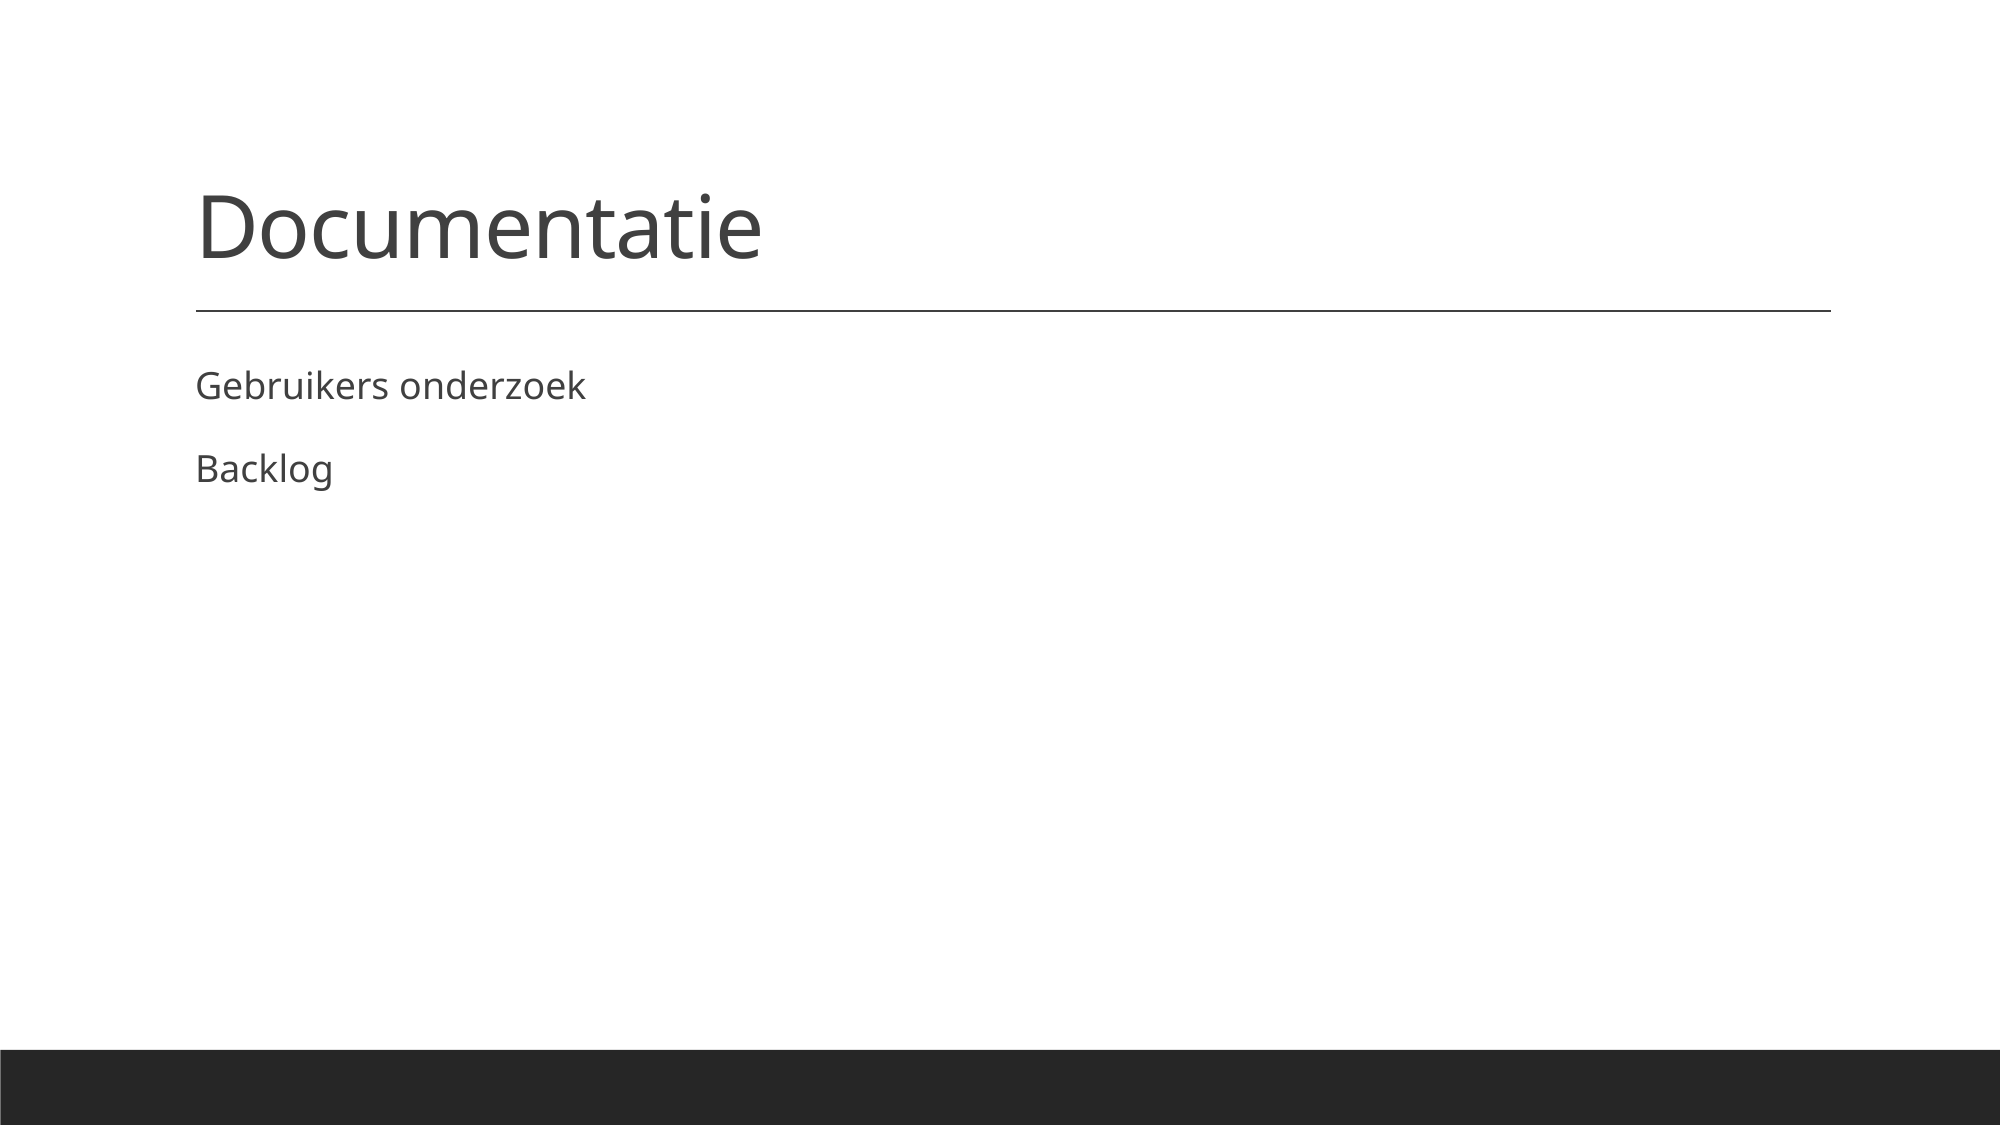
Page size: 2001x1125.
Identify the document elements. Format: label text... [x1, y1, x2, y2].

title Documentatie [180, 47, 1830, 285]
list Gebruikers onderzoek Backlog [180, 345, 1830, 963]
